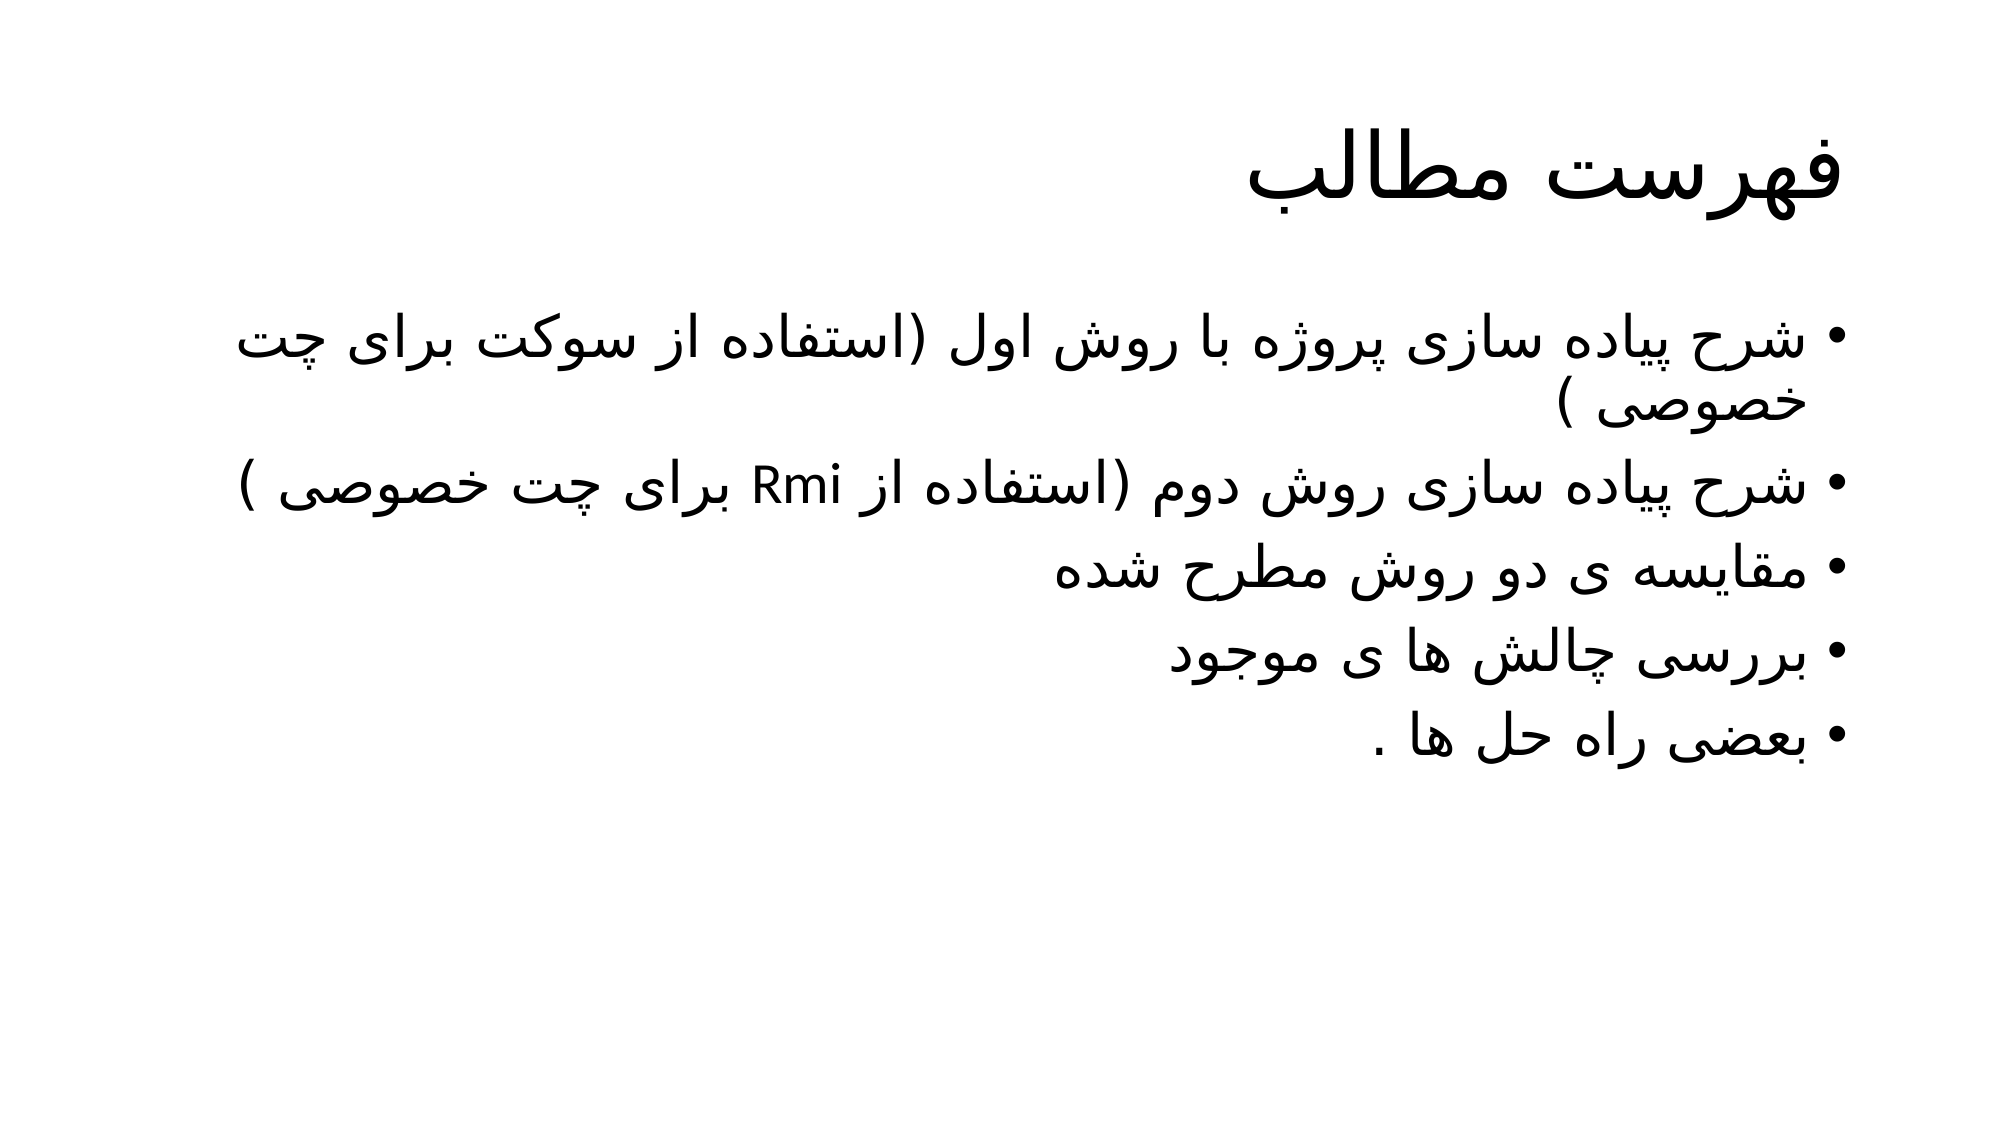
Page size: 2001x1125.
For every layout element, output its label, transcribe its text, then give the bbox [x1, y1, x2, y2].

list شرح پیاده سازی پروژه با روش اول (استفاده از سوکت برای چت خصوصی ) شرح پیاده سازی روش دوم (استفاده از Rmi برای چت خصوصی ) مقایسه ی دو روش مطرح شده بررسی چالش ها ی موجود بعضی راه حل ها . [137, 299, 1863, 1014]
title فهرست مطالب [137, 59, 1863, 278]
